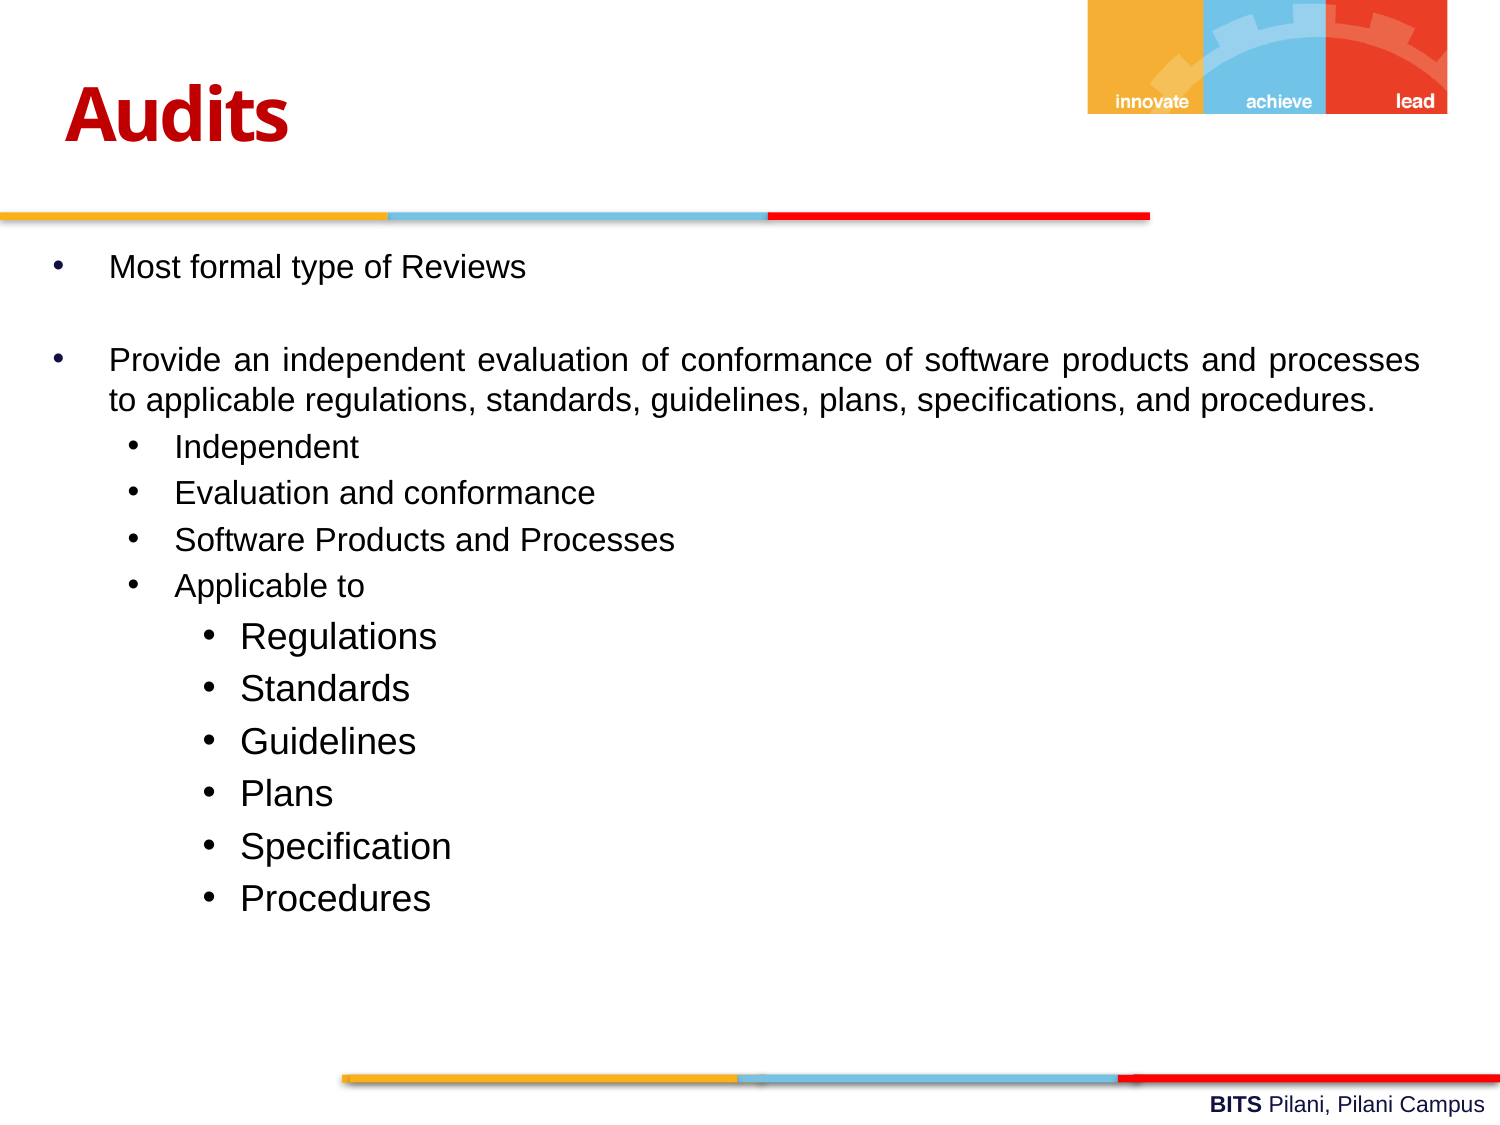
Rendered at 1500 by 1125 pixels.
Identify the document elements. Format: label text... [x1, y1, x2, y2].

picture [1087, 0, 1448, 114]
list Most formal type of Reviews Provide an independent evaluation of conformance of software products and processes to applicable regulations, standards, guidelines, plans, specifications, and procedures. Independent Evaluation and conformance Software Products and Processes Applicable to Regulations Standards Guidelines Plans Specification Procedures [37, 237, 1438, 1063]
list Audits [50, 24, 1088, 213]
